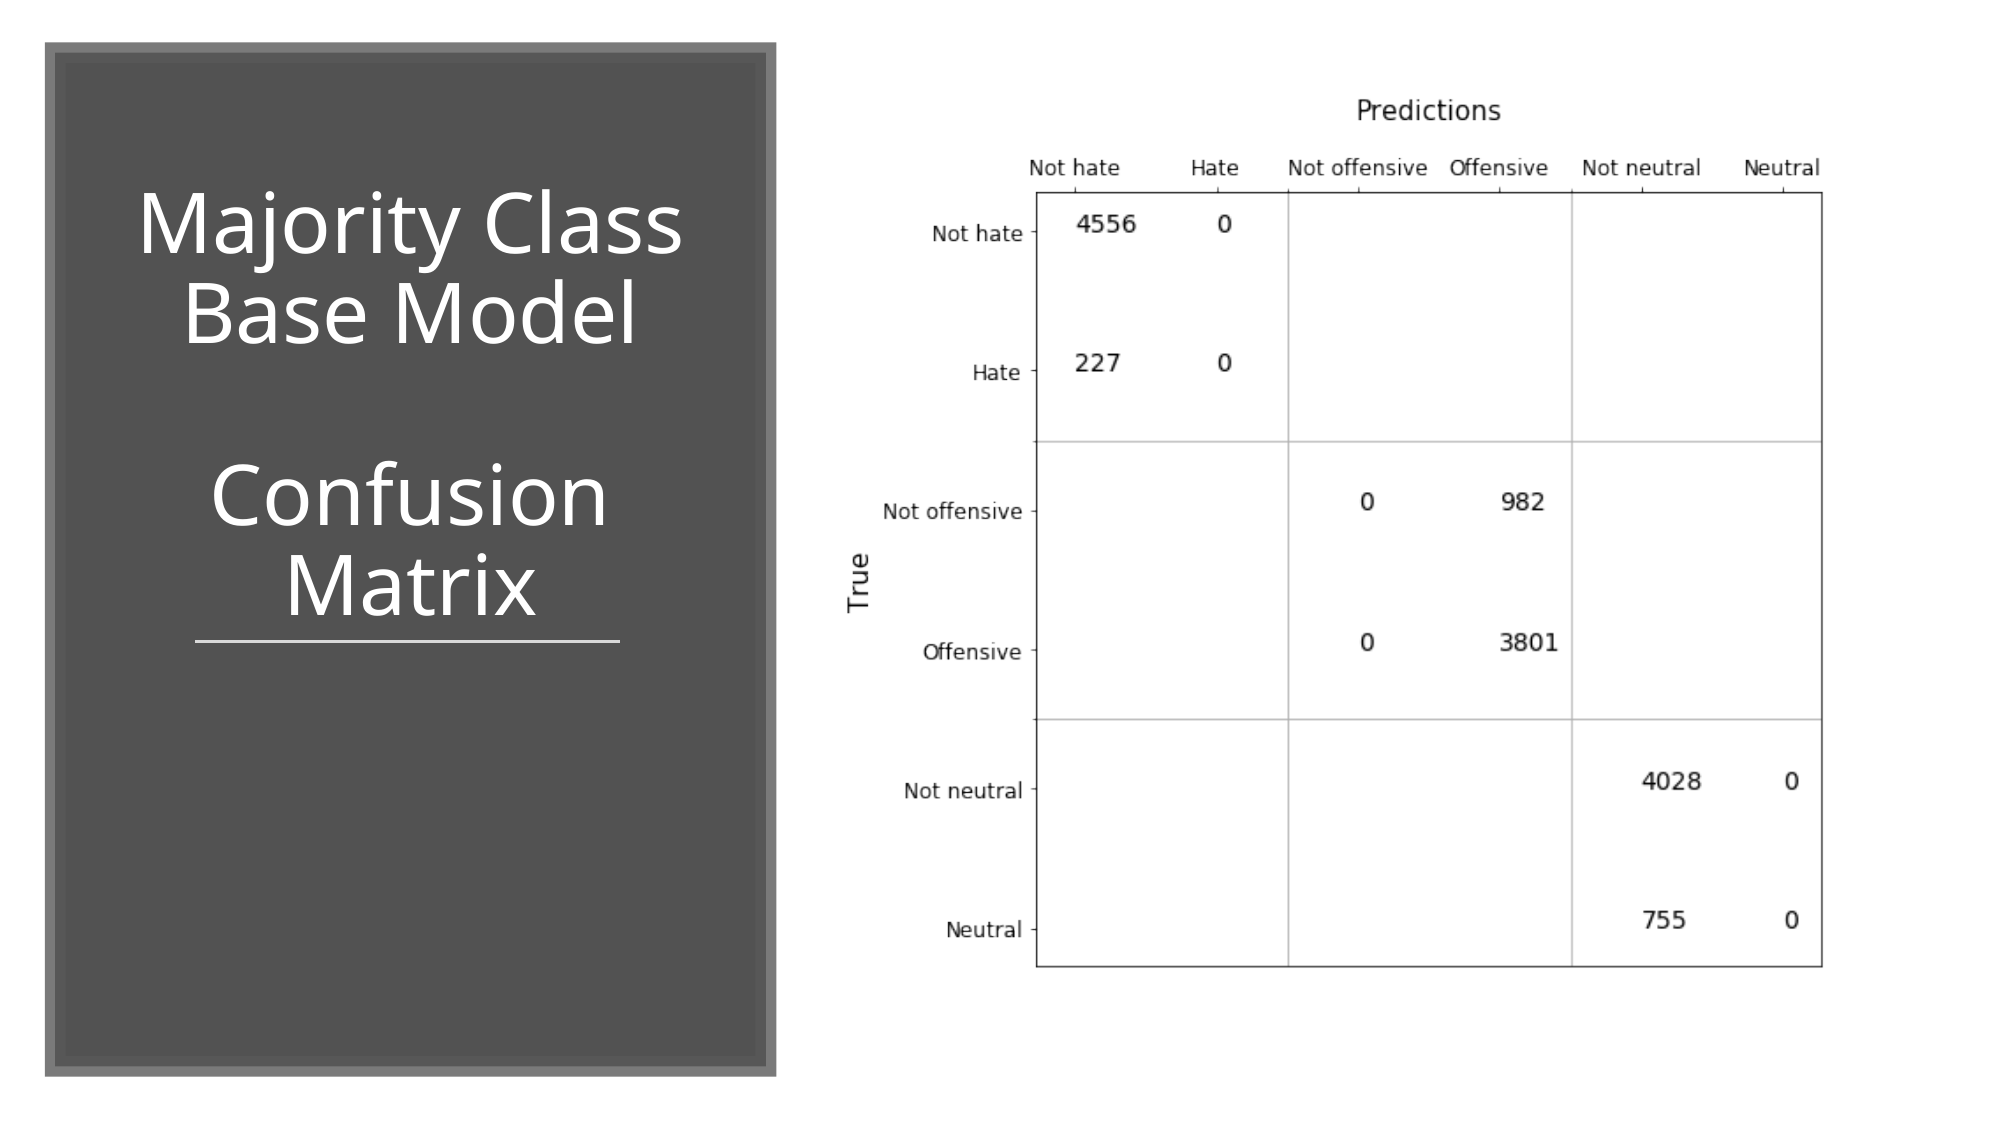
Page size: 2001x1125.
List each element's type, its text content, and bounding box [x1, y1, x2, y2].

title Majority Class Base Model Confusion Matrix [110, 167, 711, 642]
text_box [54, 52, 767, 1067]
picture [837, 87, 1841, 986]
